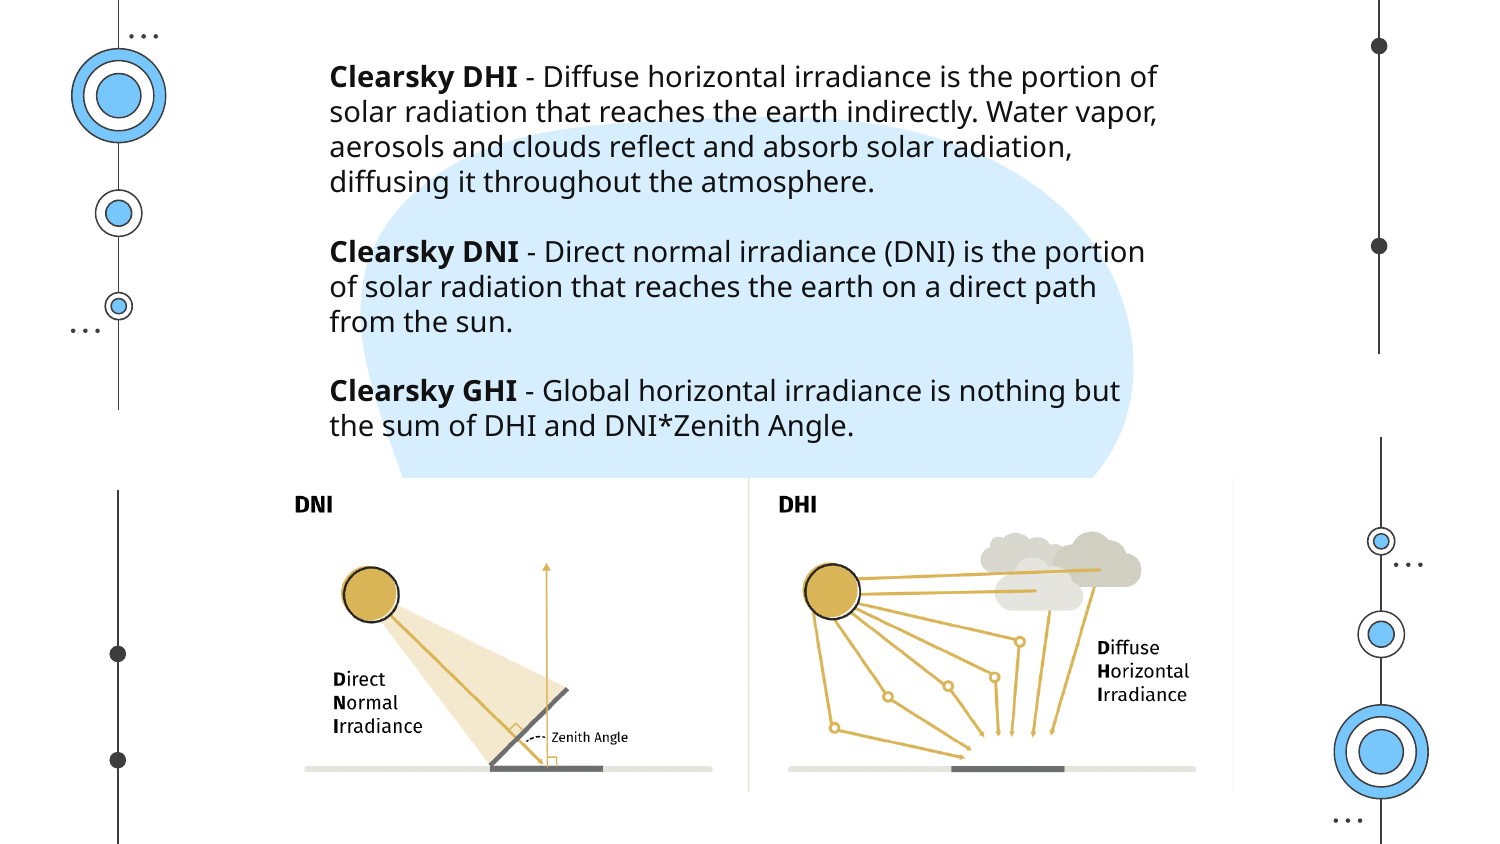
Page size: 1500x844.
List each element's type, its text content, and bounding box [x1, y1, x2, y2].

picture [266, 478, 1234, 792]
title Clearsky DHI - Diffuse horizontal irradiance is the portion of solar radiation that reaches the earth indirectly. Water vapor, aerosols and clouds reflect and absorb solar radiation, diffusing it throughout the atmosphere. Clearsky DNI - Direct normal irradiance (DNI) is the portion of solar radiation that reaches the earth on a direct path from the sun. Clearsky GHI - Global horizontal irradiance is nothing but the sum of DHI and DNI*Zenith Angle. [314, 66, 1186, 435]
